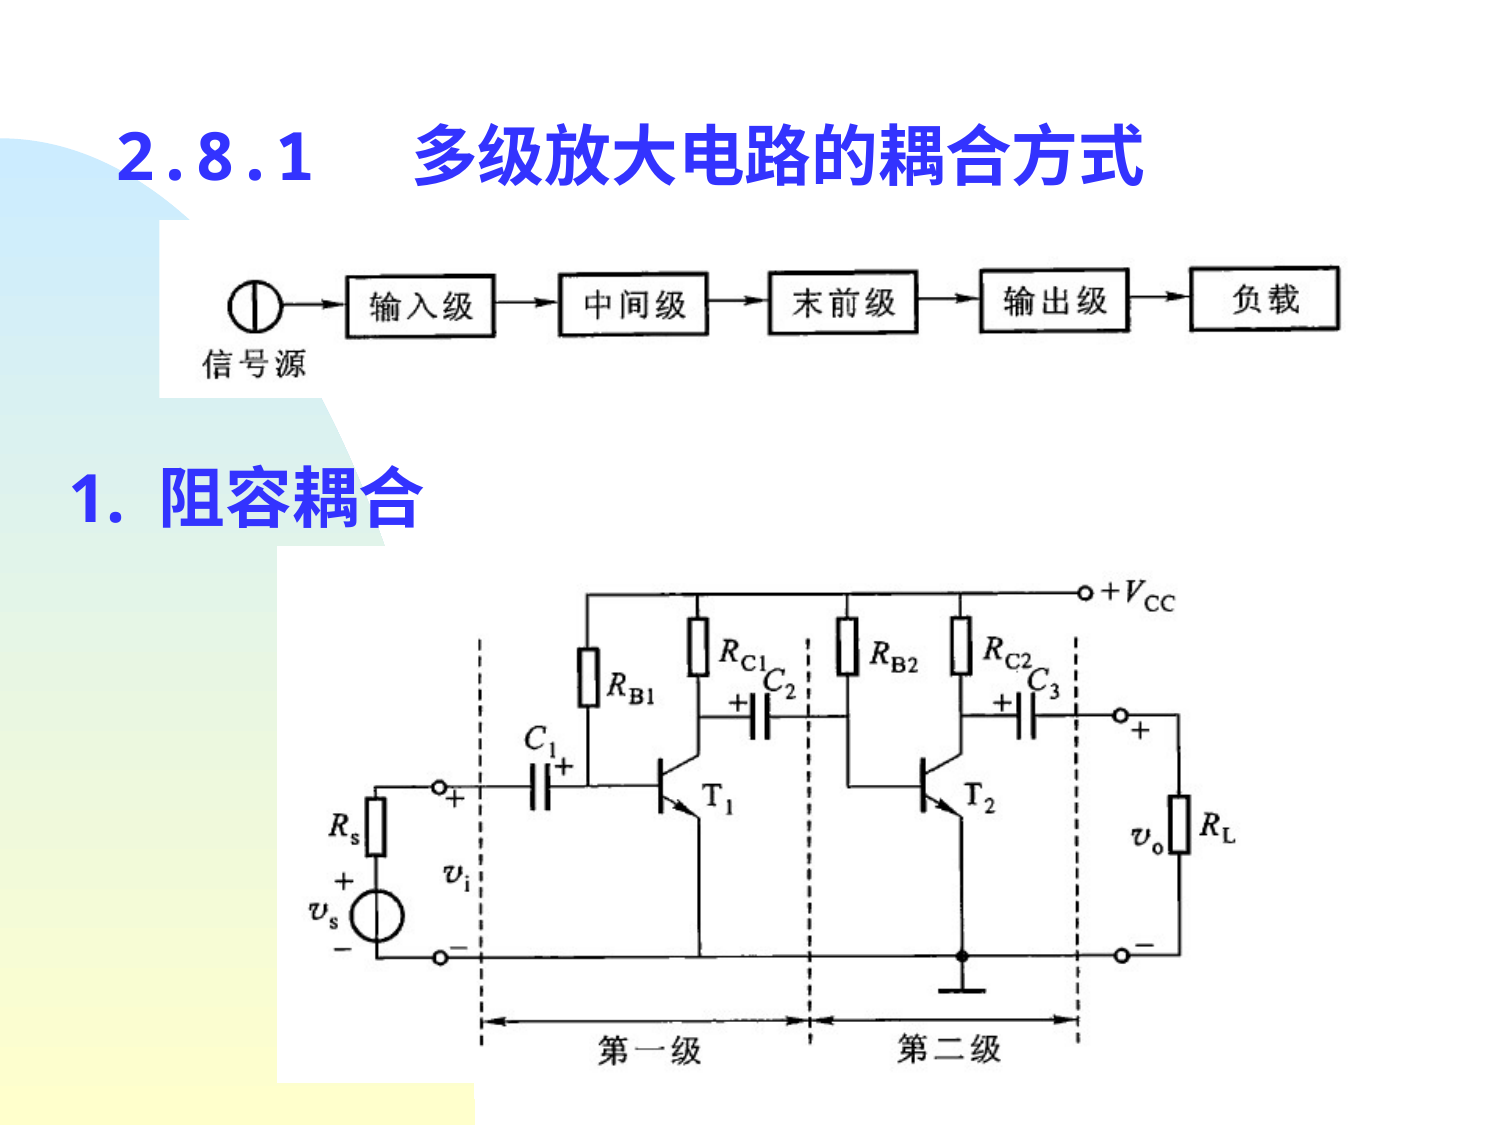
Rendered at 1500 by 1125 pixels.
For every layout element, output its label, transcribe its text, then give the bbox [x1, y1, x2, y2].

picture [277, 546, 1260, 1083]
picture [159, 219, 1360, 398]
title 2.8.1 多级放大电路的耦合方式 [100, 90, 1424, 178]
text_box 1. 阻容耦合 [53, 432, 1376, 520]
